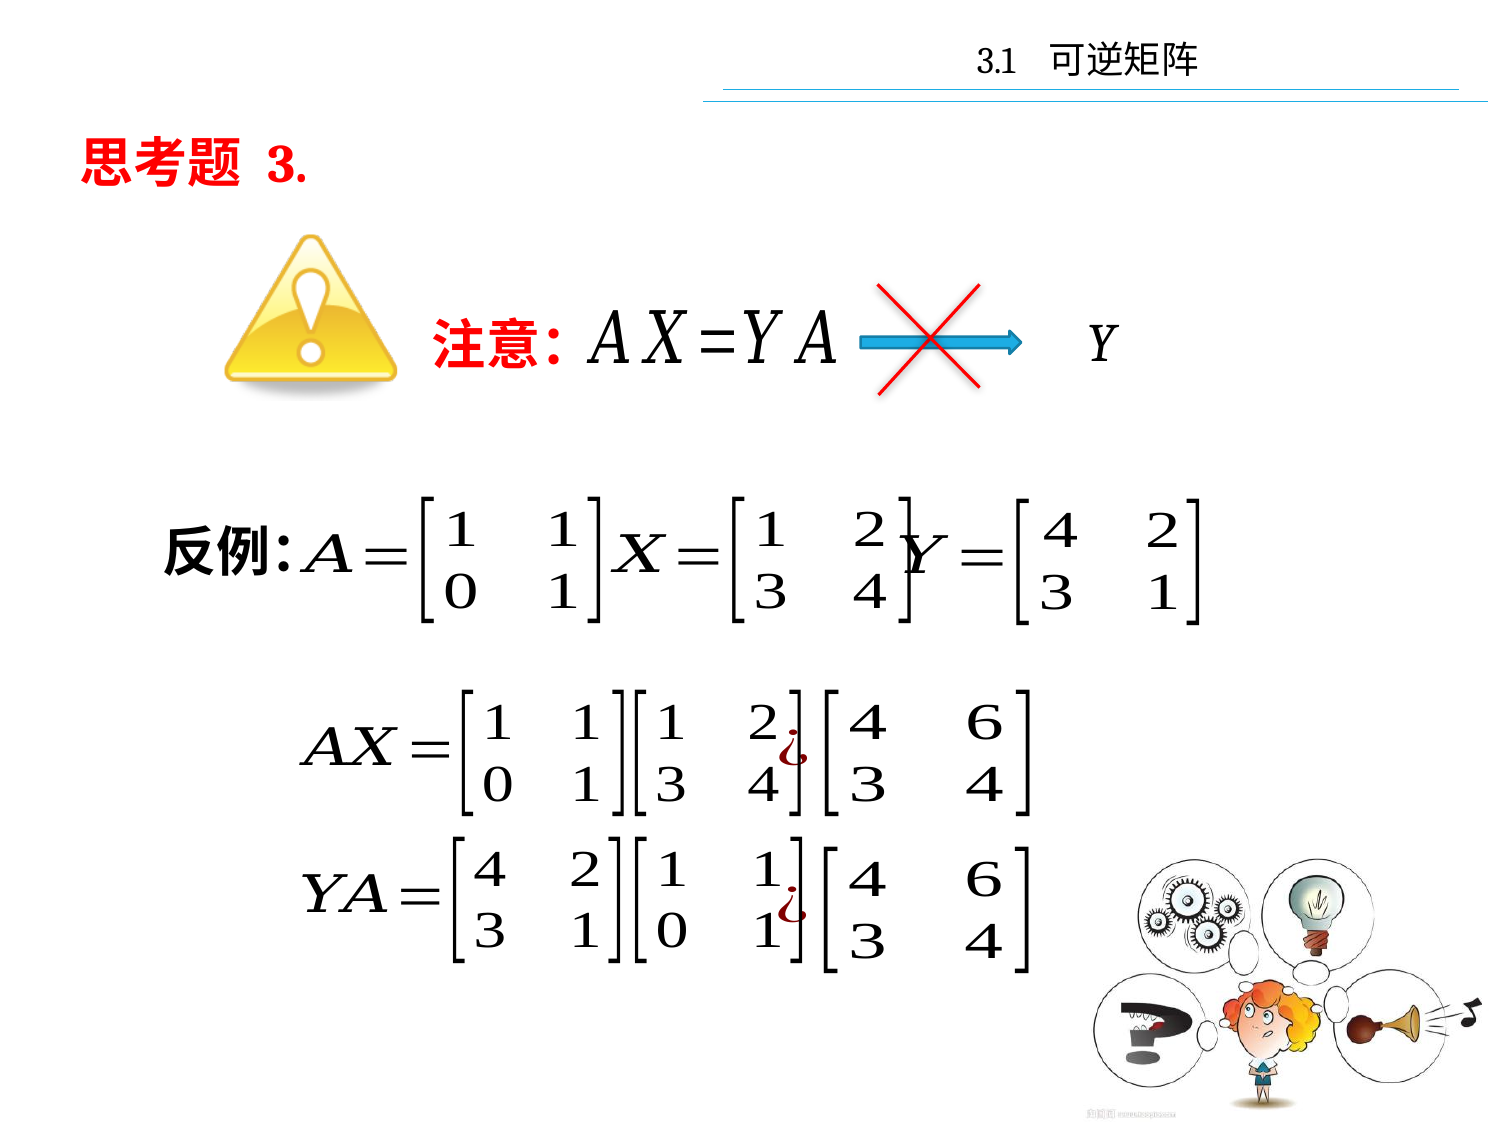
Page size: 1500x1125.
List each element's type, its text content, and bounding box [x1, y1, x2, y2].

text_box 思考题 3. [64, 88, 573, 201]
picture [1082, 844, 1498, 1122]
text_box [702, 28, 1489, 102]
text_box 反例： [147, 477, 356, 590]
picture [218, 214, 405, 401]
text_box 注意： [410, 302, 577, 383]
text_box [584, 284, 1163, 396]
